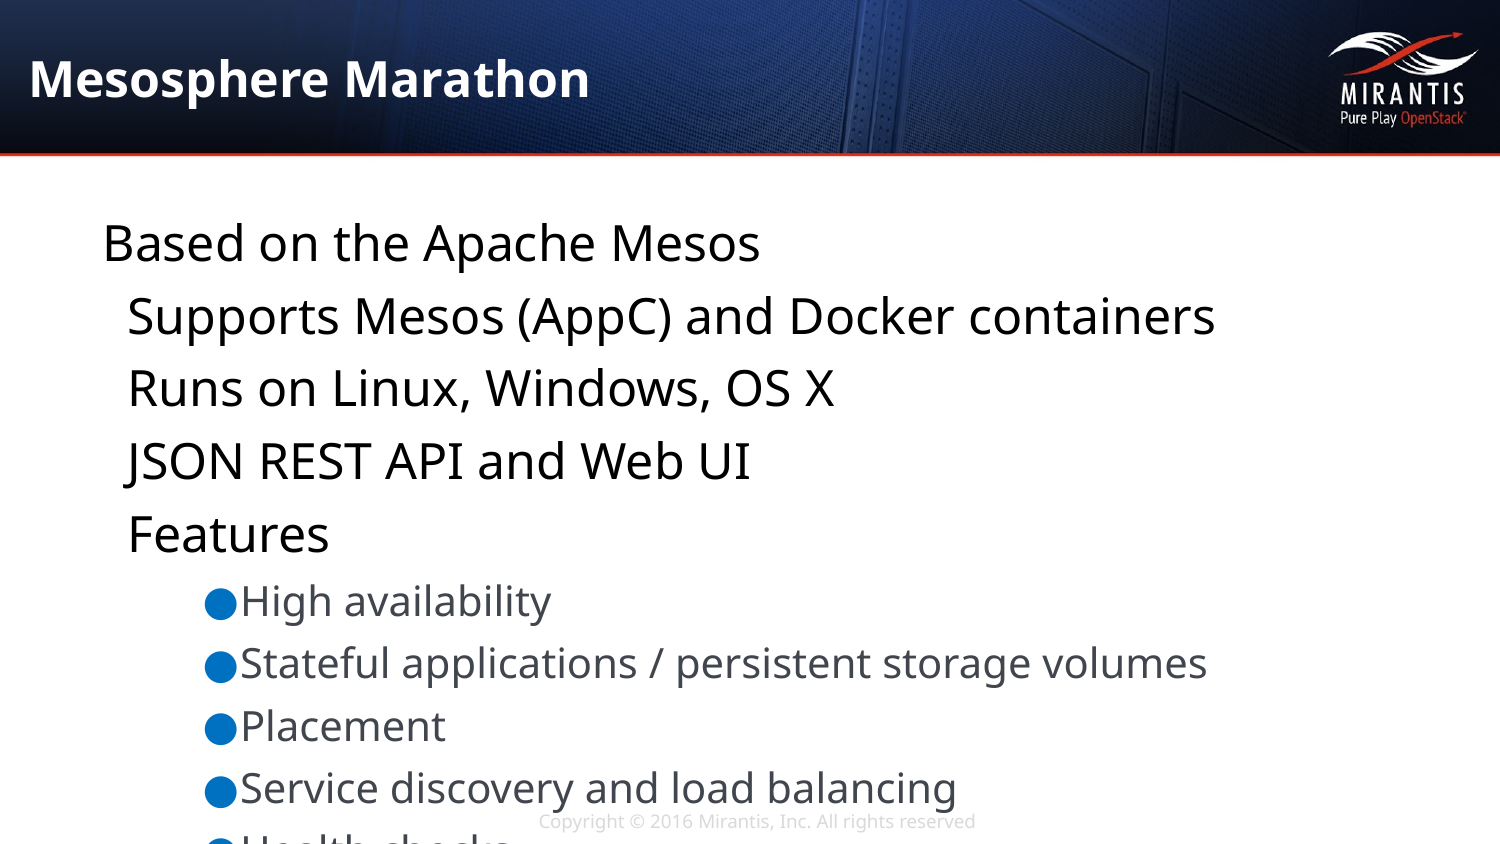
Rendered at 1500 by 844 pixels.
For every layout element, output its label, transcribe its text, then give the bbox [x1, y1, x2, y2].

list Based on the Apache Mesos Supports Mesos (AppC) and Docker containers Runs on Linux, Windows, OS X JSON REST API and Web UI Features High availability Stateful applications / persistent storage volumes Placement Service discovery and load balancing Health checks [75, 196, 1425, 808]
picture [0, 0, 1500, 844]
title Mesosphere Marathon [13, 0, 1332, 156]
